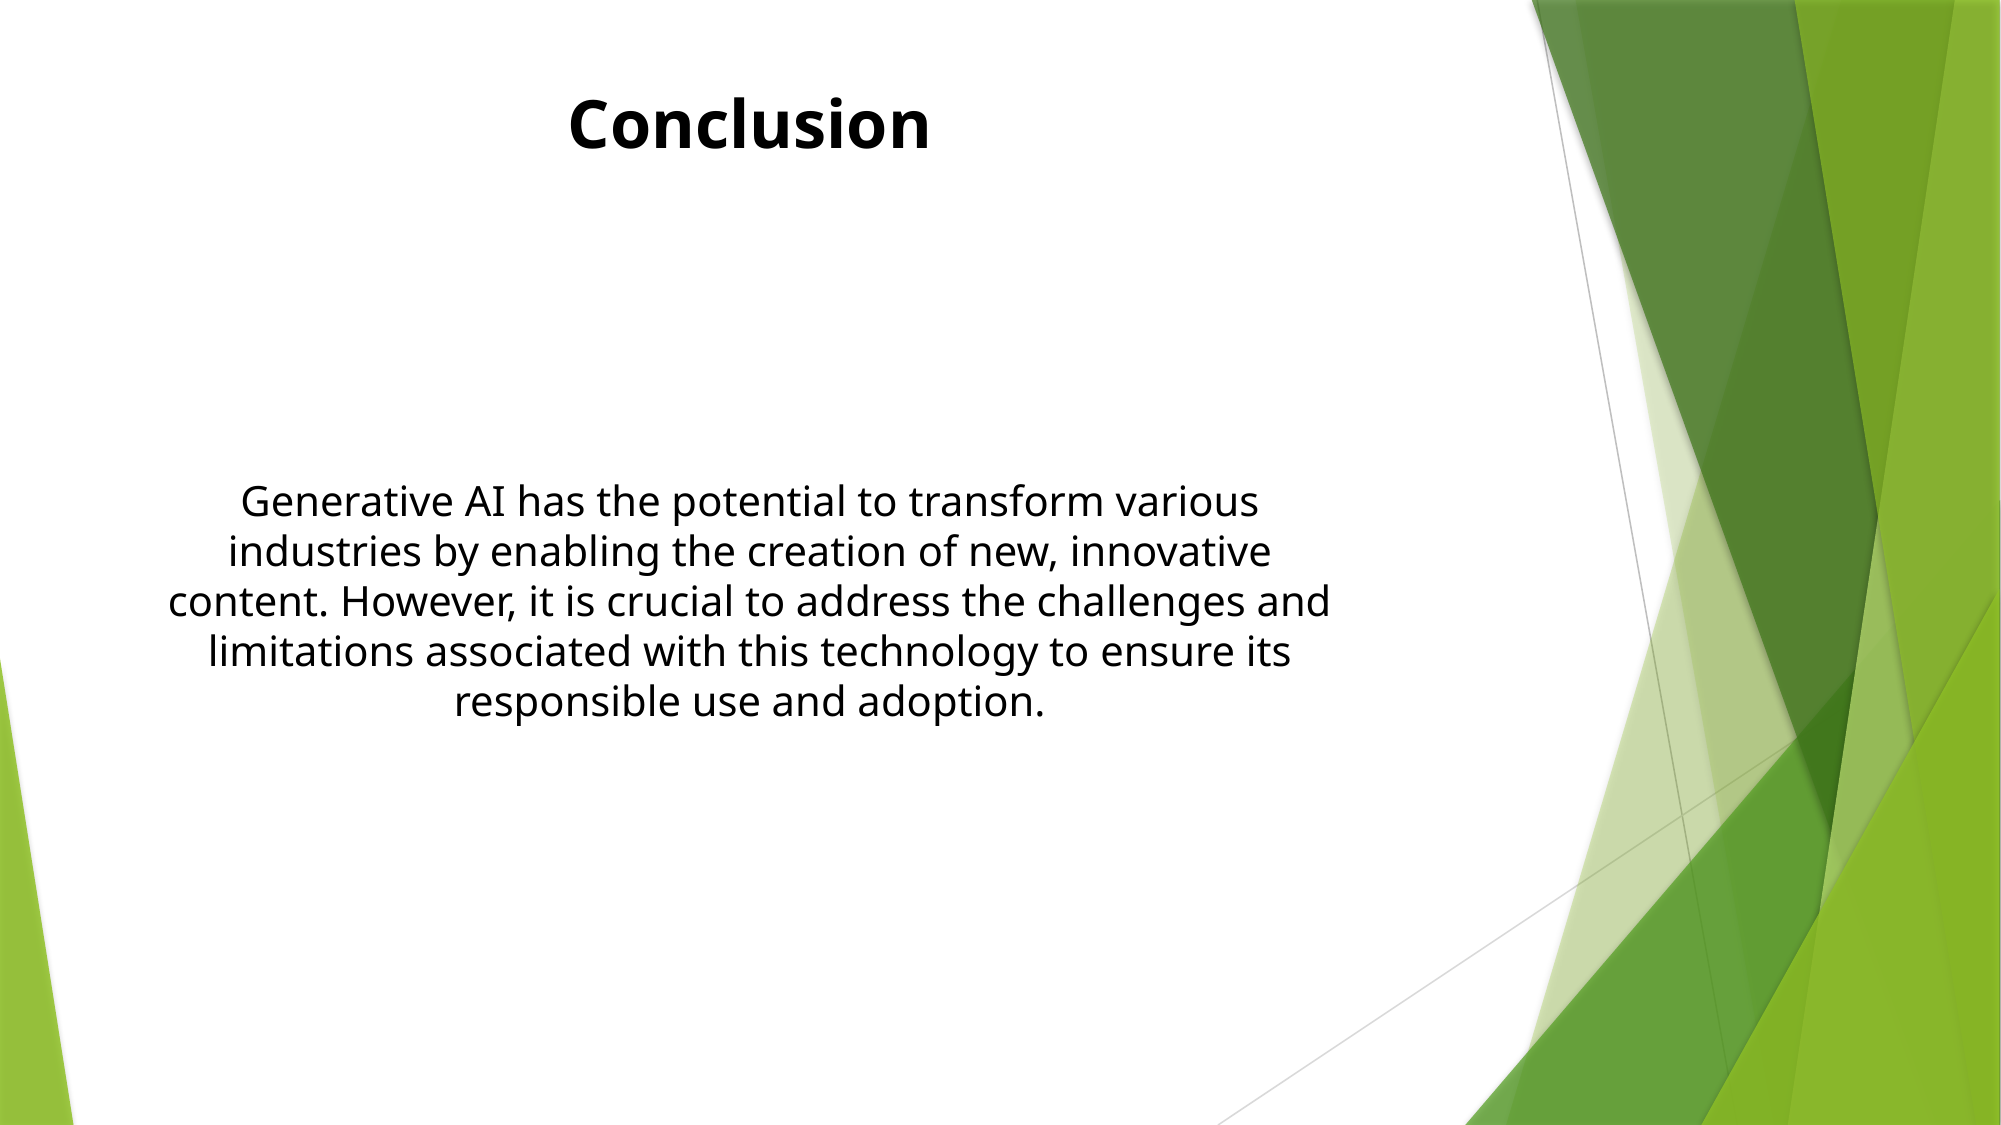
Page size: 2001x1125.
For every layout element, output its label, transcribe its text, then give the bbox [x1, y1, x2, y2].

text_box Conclusion [552, 74, 947, 170]
text_box Generative AI has the potential to transform various industries by enabling the creation of new, innovative content. However, it is crucial to address the challenges and limitations associated with this technology to ensure its responsible use and adoption. [149, 467, 1350, 733]
